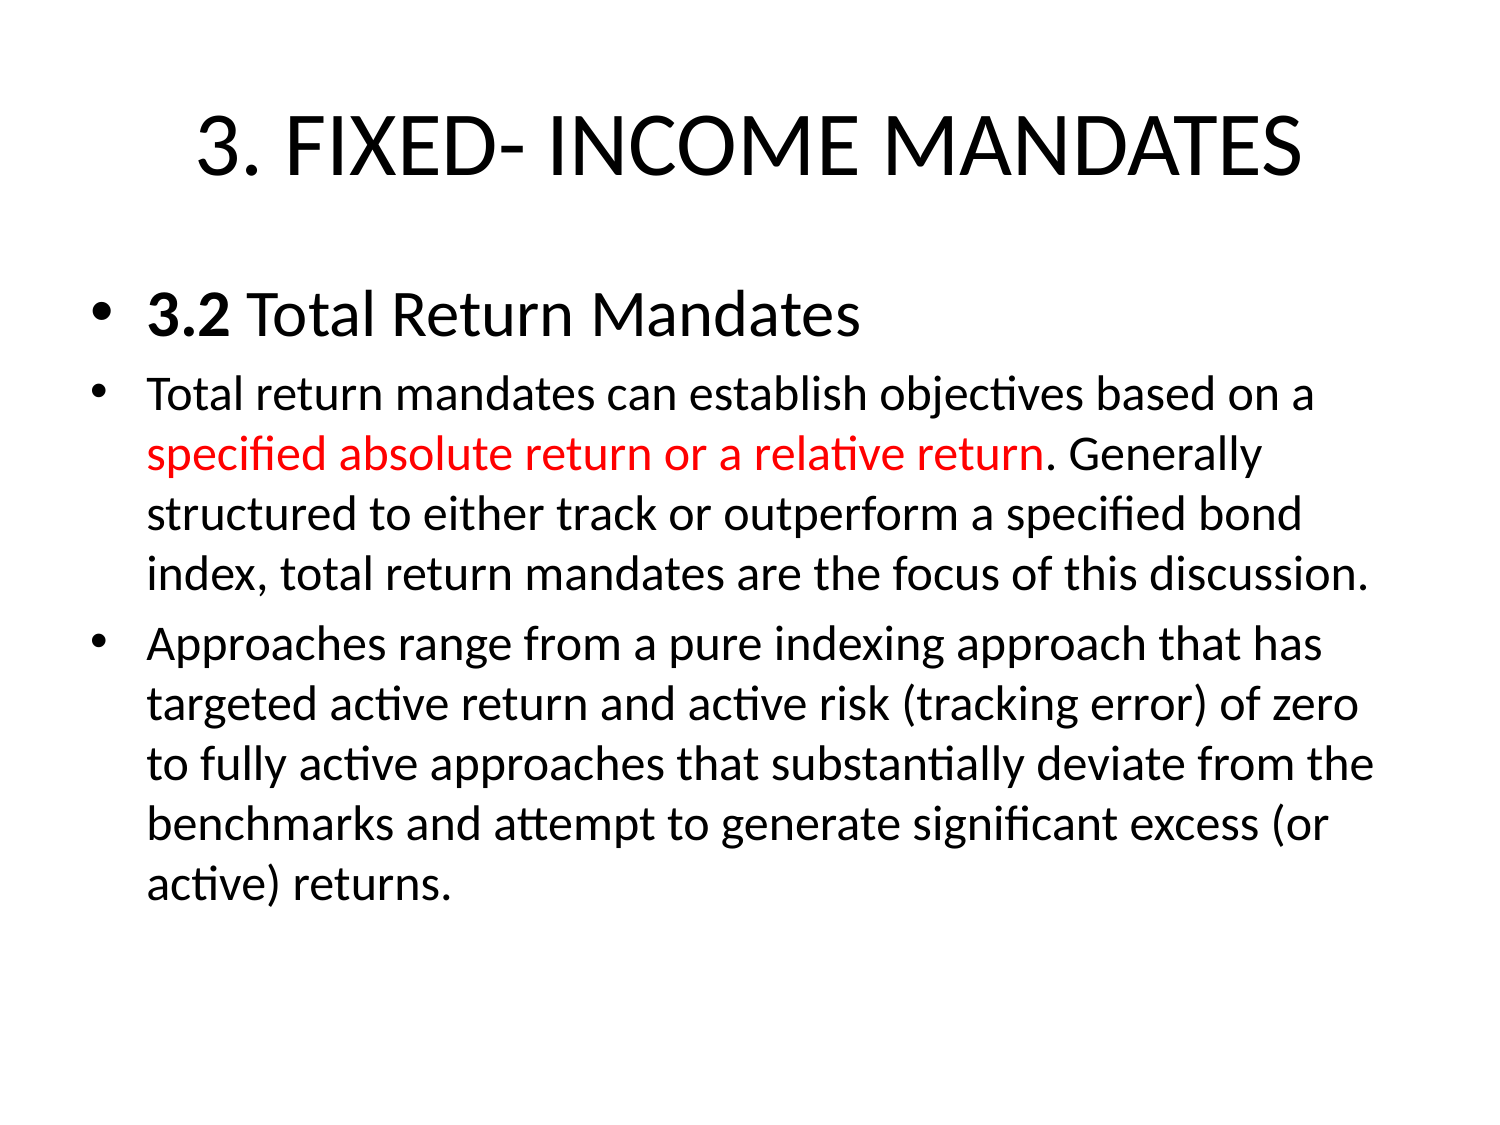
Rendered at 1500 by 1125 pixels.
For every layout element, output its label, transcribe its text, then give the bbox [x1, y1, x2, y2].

title 3. FIXED- INCOME MANDATES [75, 45, 1425, 233]
list 3.2 Total Return Mandates Total return mandates can establish objectives based on a specified absolute return or a relative return. Generally structured to either track or outperform a specified bond index, total return mandates are the focus of this discussion. Approaches range from a pure indexing approach that has targeted active return and active risk (tracking error) of zero to fully active approaches that substantially deviate from the benchmarks and attempt to generate significant excess (or active) returns. [75, 262, 1425, 1005]
